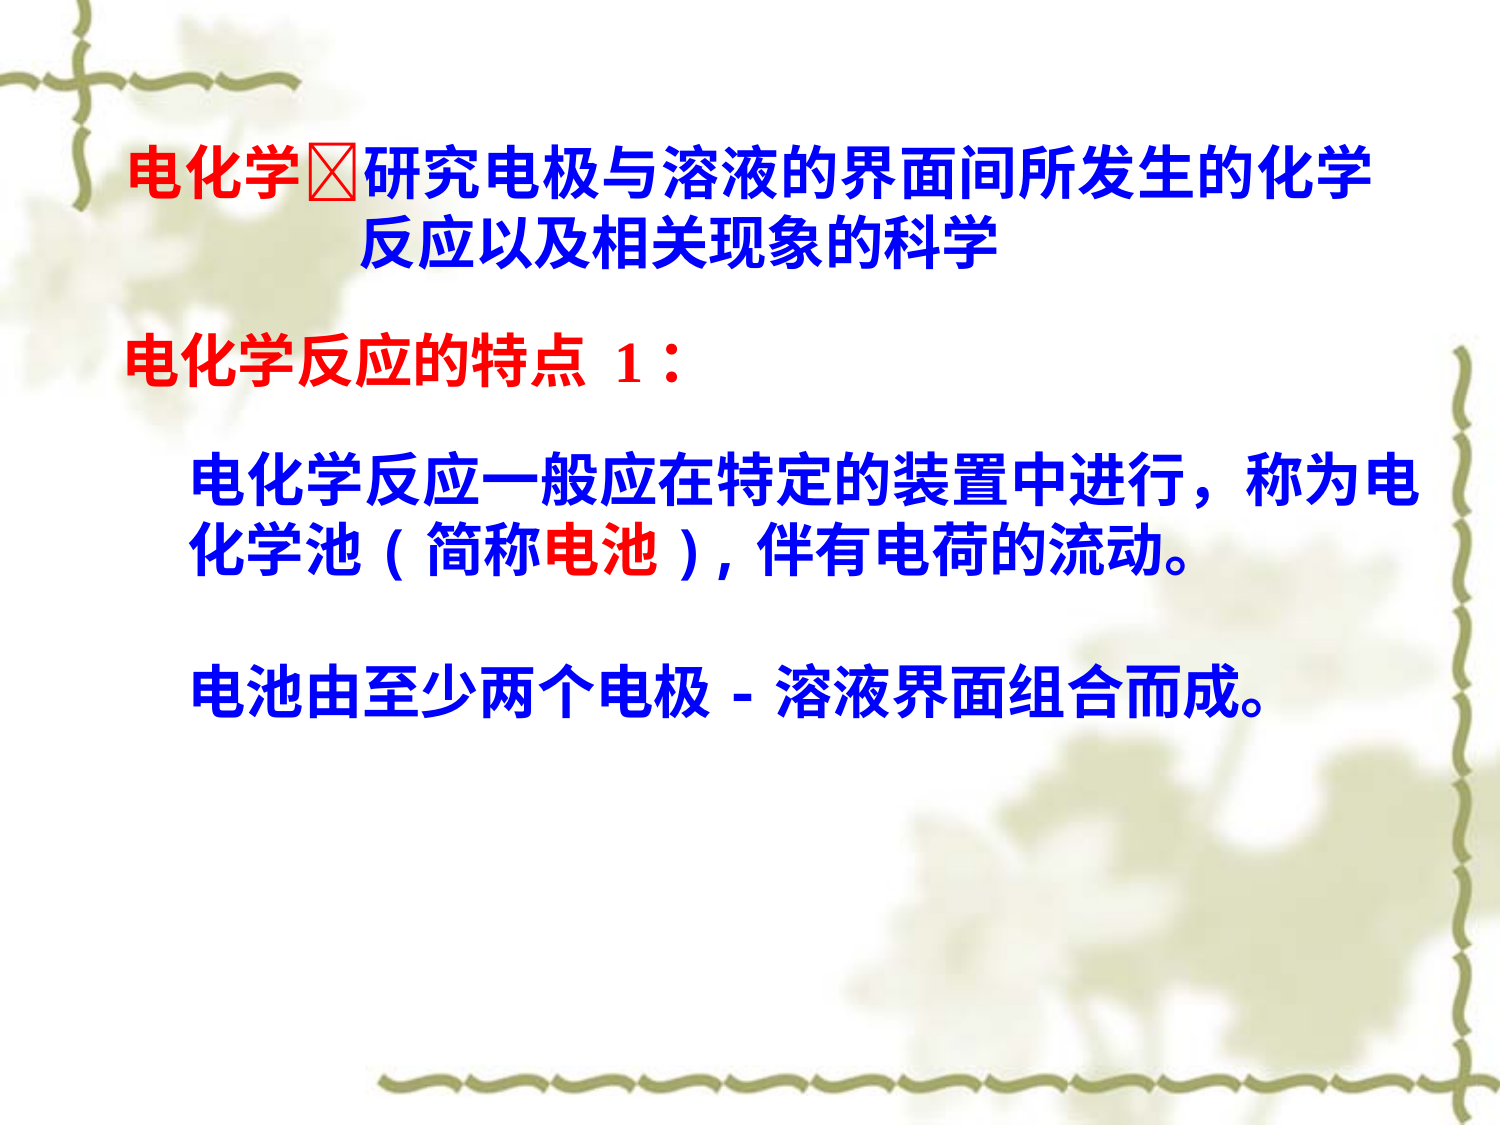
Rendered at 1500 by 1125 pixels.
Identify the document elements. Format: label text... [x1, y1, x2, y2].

text_box 电化学反应一般应在特定的装置中进行，称为电化学池(简称电池),伴有电荷的流动。 [172, 435, 1437, 591]
picture [0, 0, 1500, 1125]
text_box 电化学研究电极与溶液的界面间所发生的化学反应以及相关现象的科学 [109, 128, 1390, 284]
text_box 电池由至少两个电极-溶液界面组合而成。 [172, 648, 1327, 733]
text_box 电化学反应的特点 1： [106, 317, 1387, 402]
